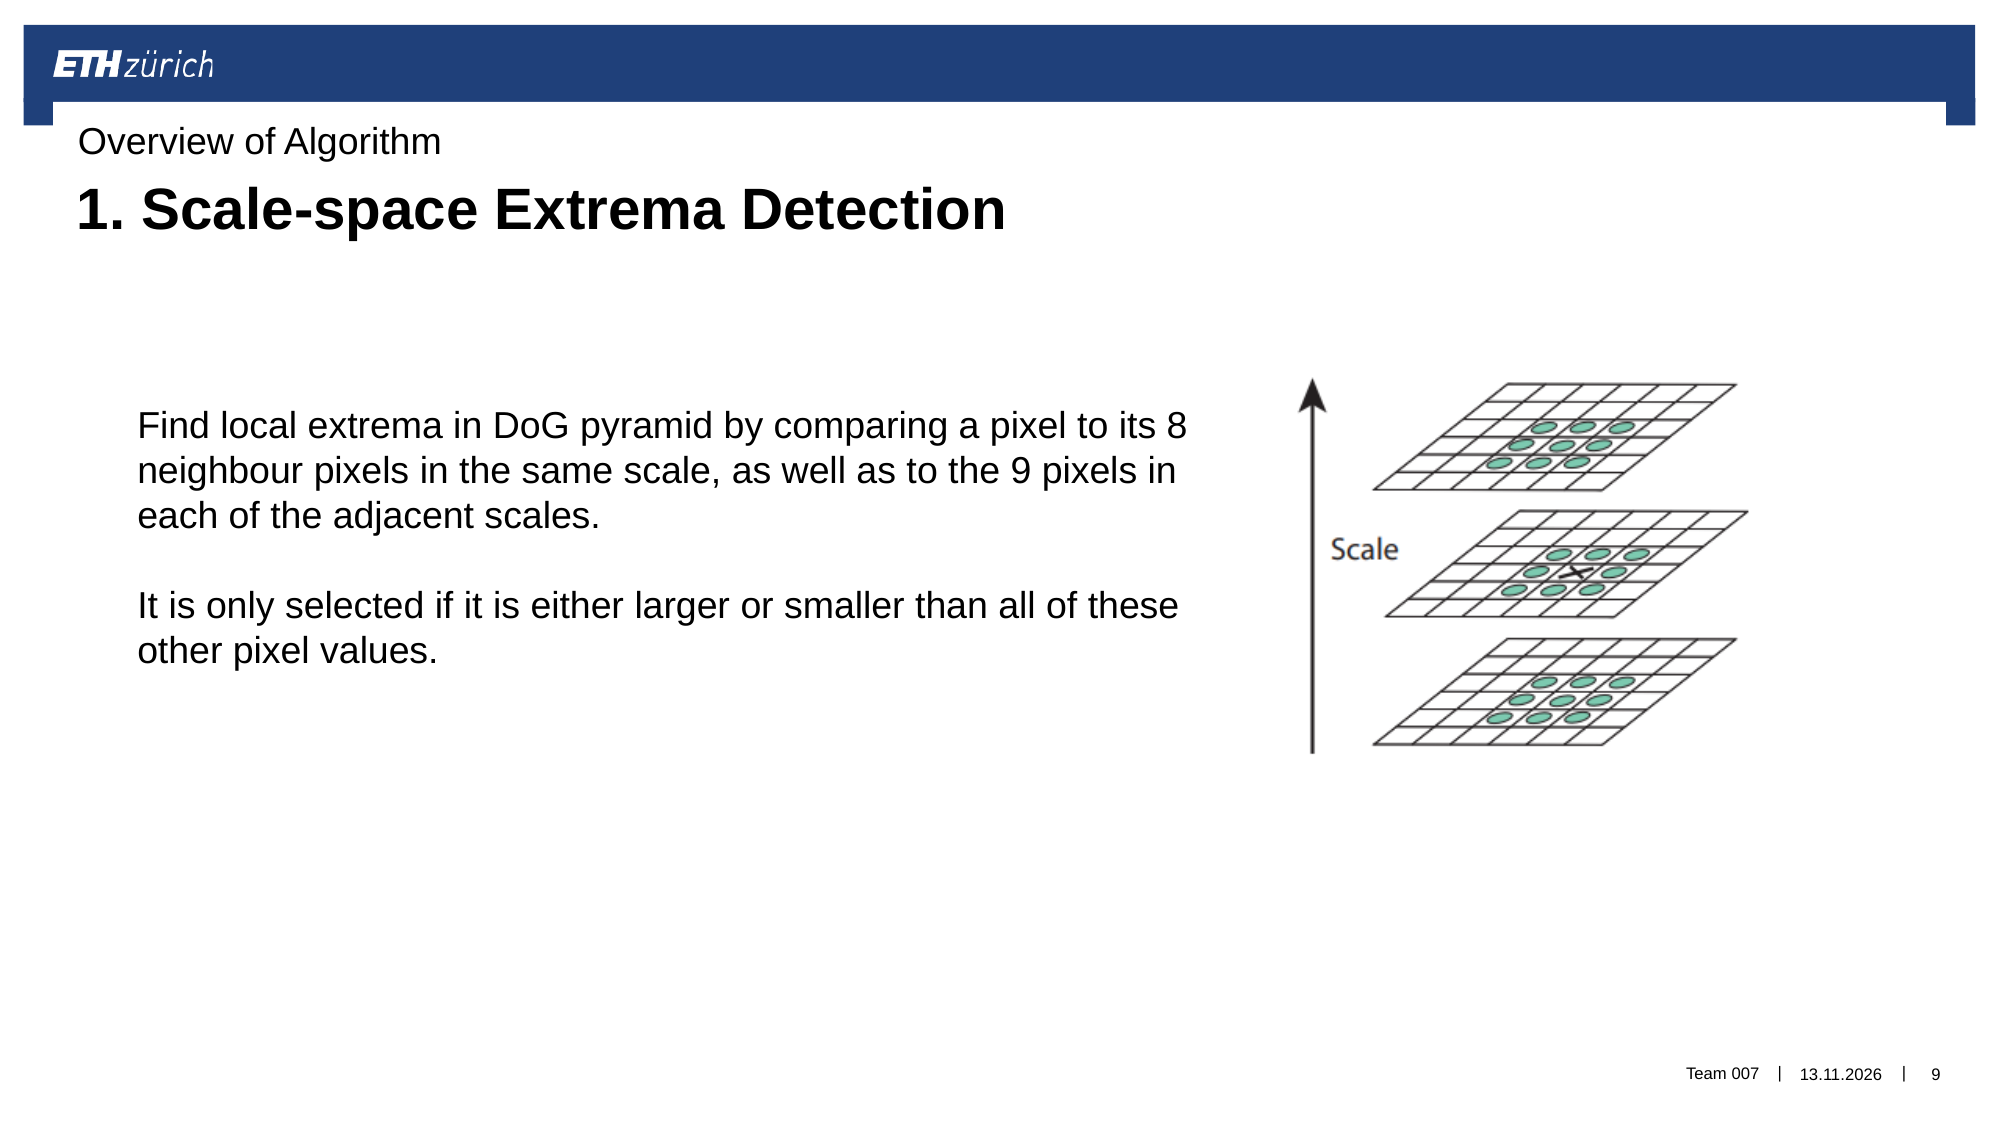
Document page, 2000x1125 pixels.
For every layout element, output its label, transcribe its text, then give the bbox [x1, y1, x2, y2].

picture [1204, 331, 1842, 787]
title 1. Scale-space Extrema Detection [53, 179, 1946, 332]
text_box Find local extrema in DoG pyramid by comparing a pixel to its 8 neighbour pixels in the same scale, as well as to the 9 pixels in each of the adjacent scales. It is only selected if it is either larger or smaller than all of these other pixel values. [137, 401, 1199, 672]
footer Team 007 [999, 1034, 1760, 1111]
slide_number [1790, 1034, 1892, 1112]
subtitle Overview of Algorithm [53, 101, 1946, 179]
slide_number 9 [1906, 1034, 1966, 1112]
